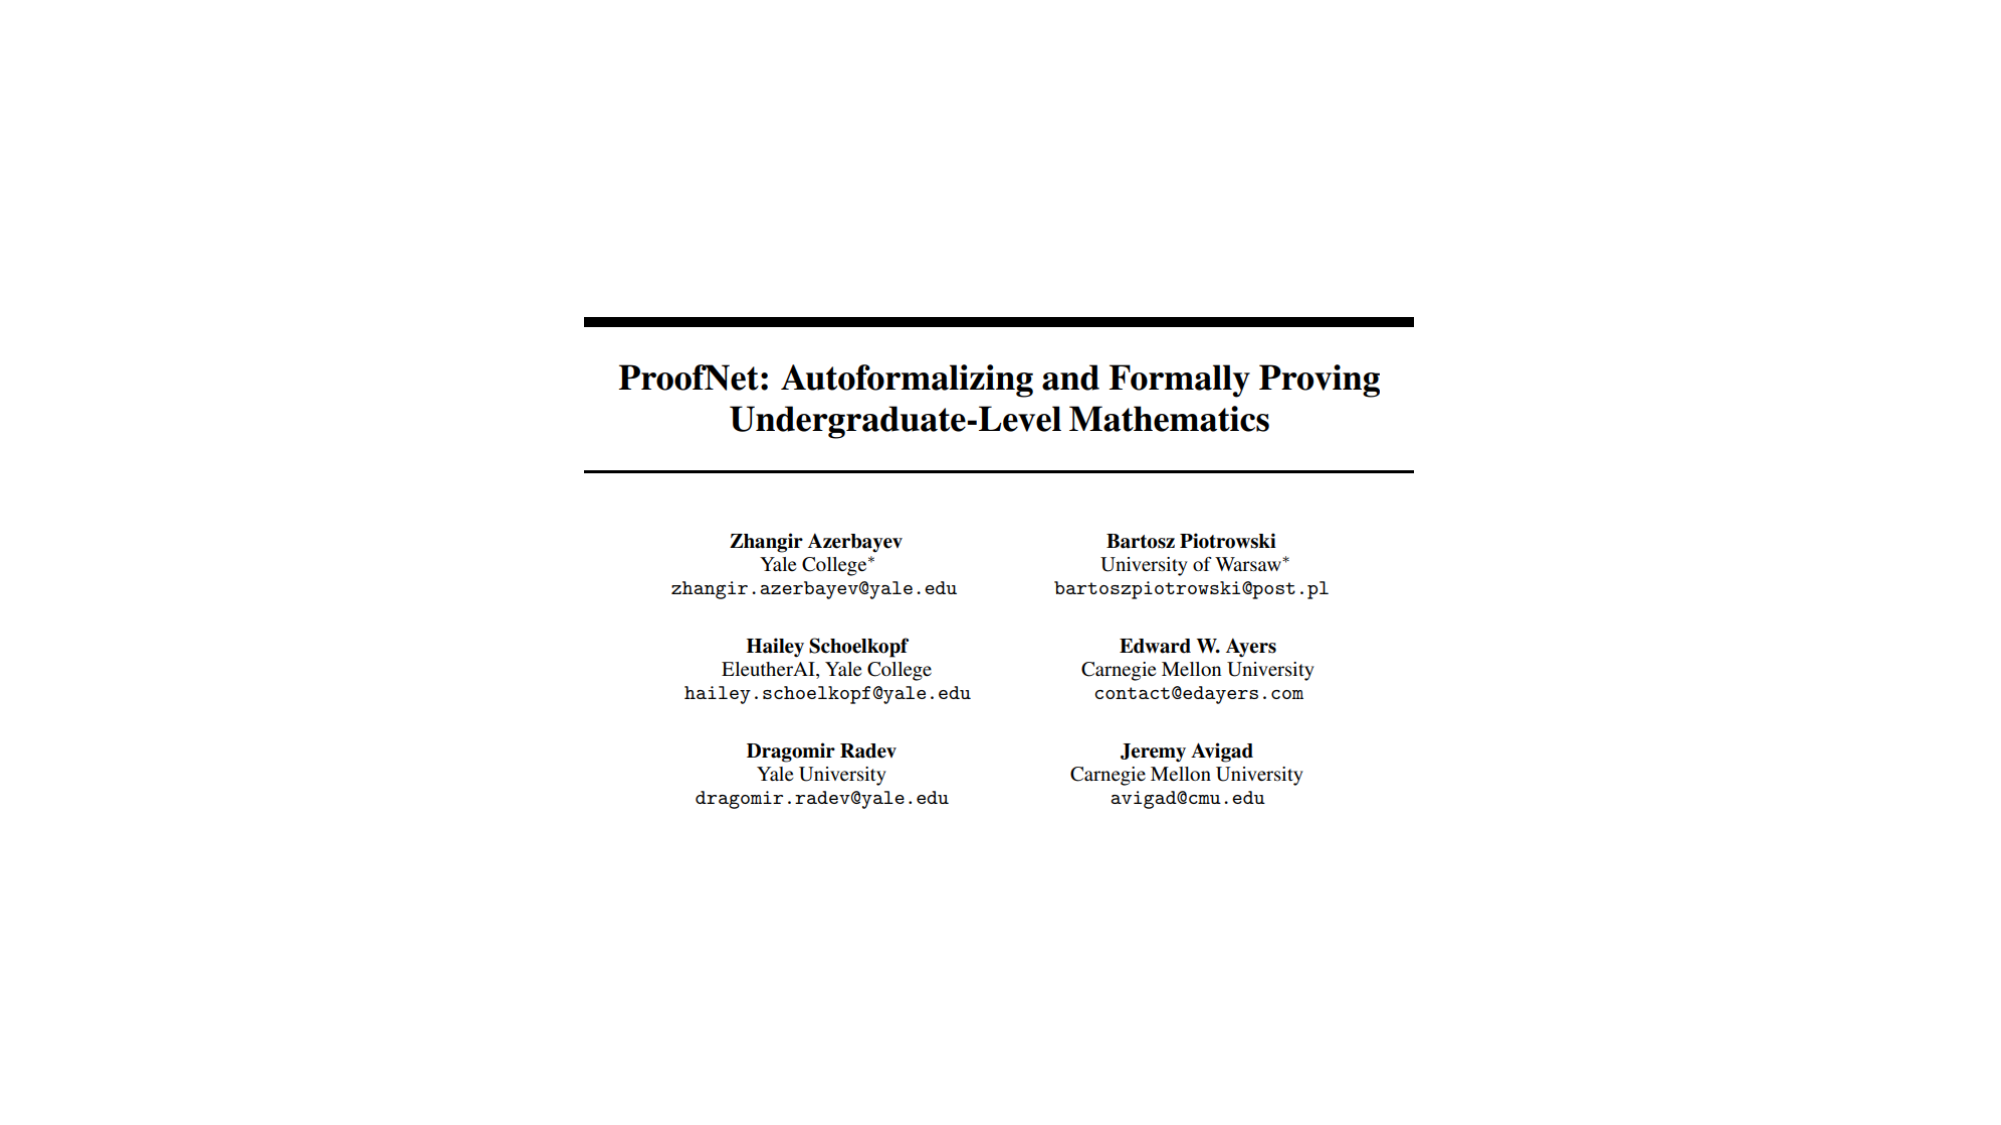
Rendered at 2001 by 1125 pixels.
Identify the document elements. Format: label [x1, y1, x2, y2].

picture [580, 313, 1420, 812]
